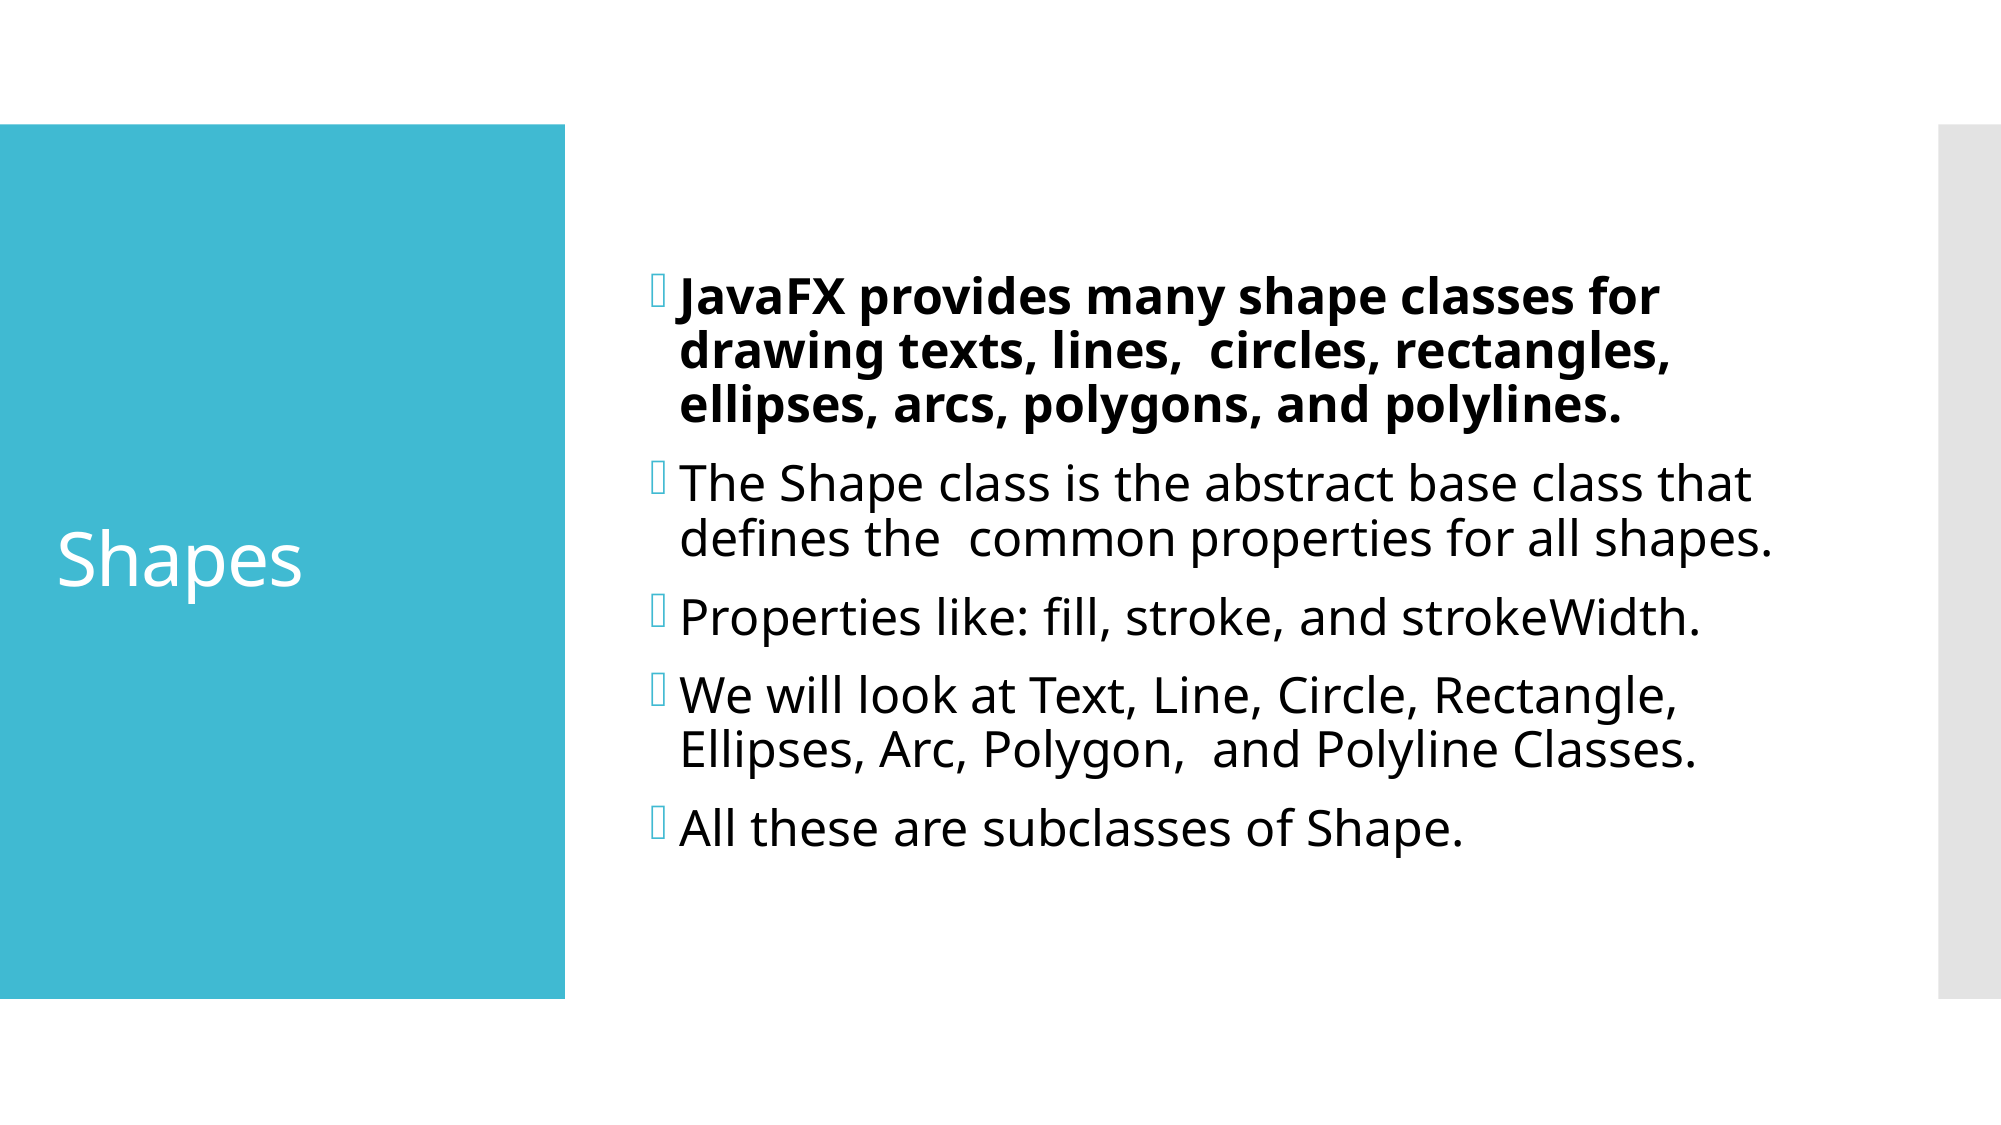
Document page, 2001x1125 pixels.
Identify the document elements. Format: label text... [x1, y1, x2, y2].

title Shapes [41, 184, 525, 940]
list JavaFX provides many shape classes for drawing texts, lines, circles, rectangles, ellipses, arcs, polygons, and polylines. The Shape class is the abstract base class that defines the common properties for all shapes. Properties like: fill, stroke, and strokeWidth. We will look at Text, Line, Circle, Rectangle, Ellipses, Arc, Polygon, and Polyline Classes. All these are subclasses of Shape. [634, 141, 1886, 982]
